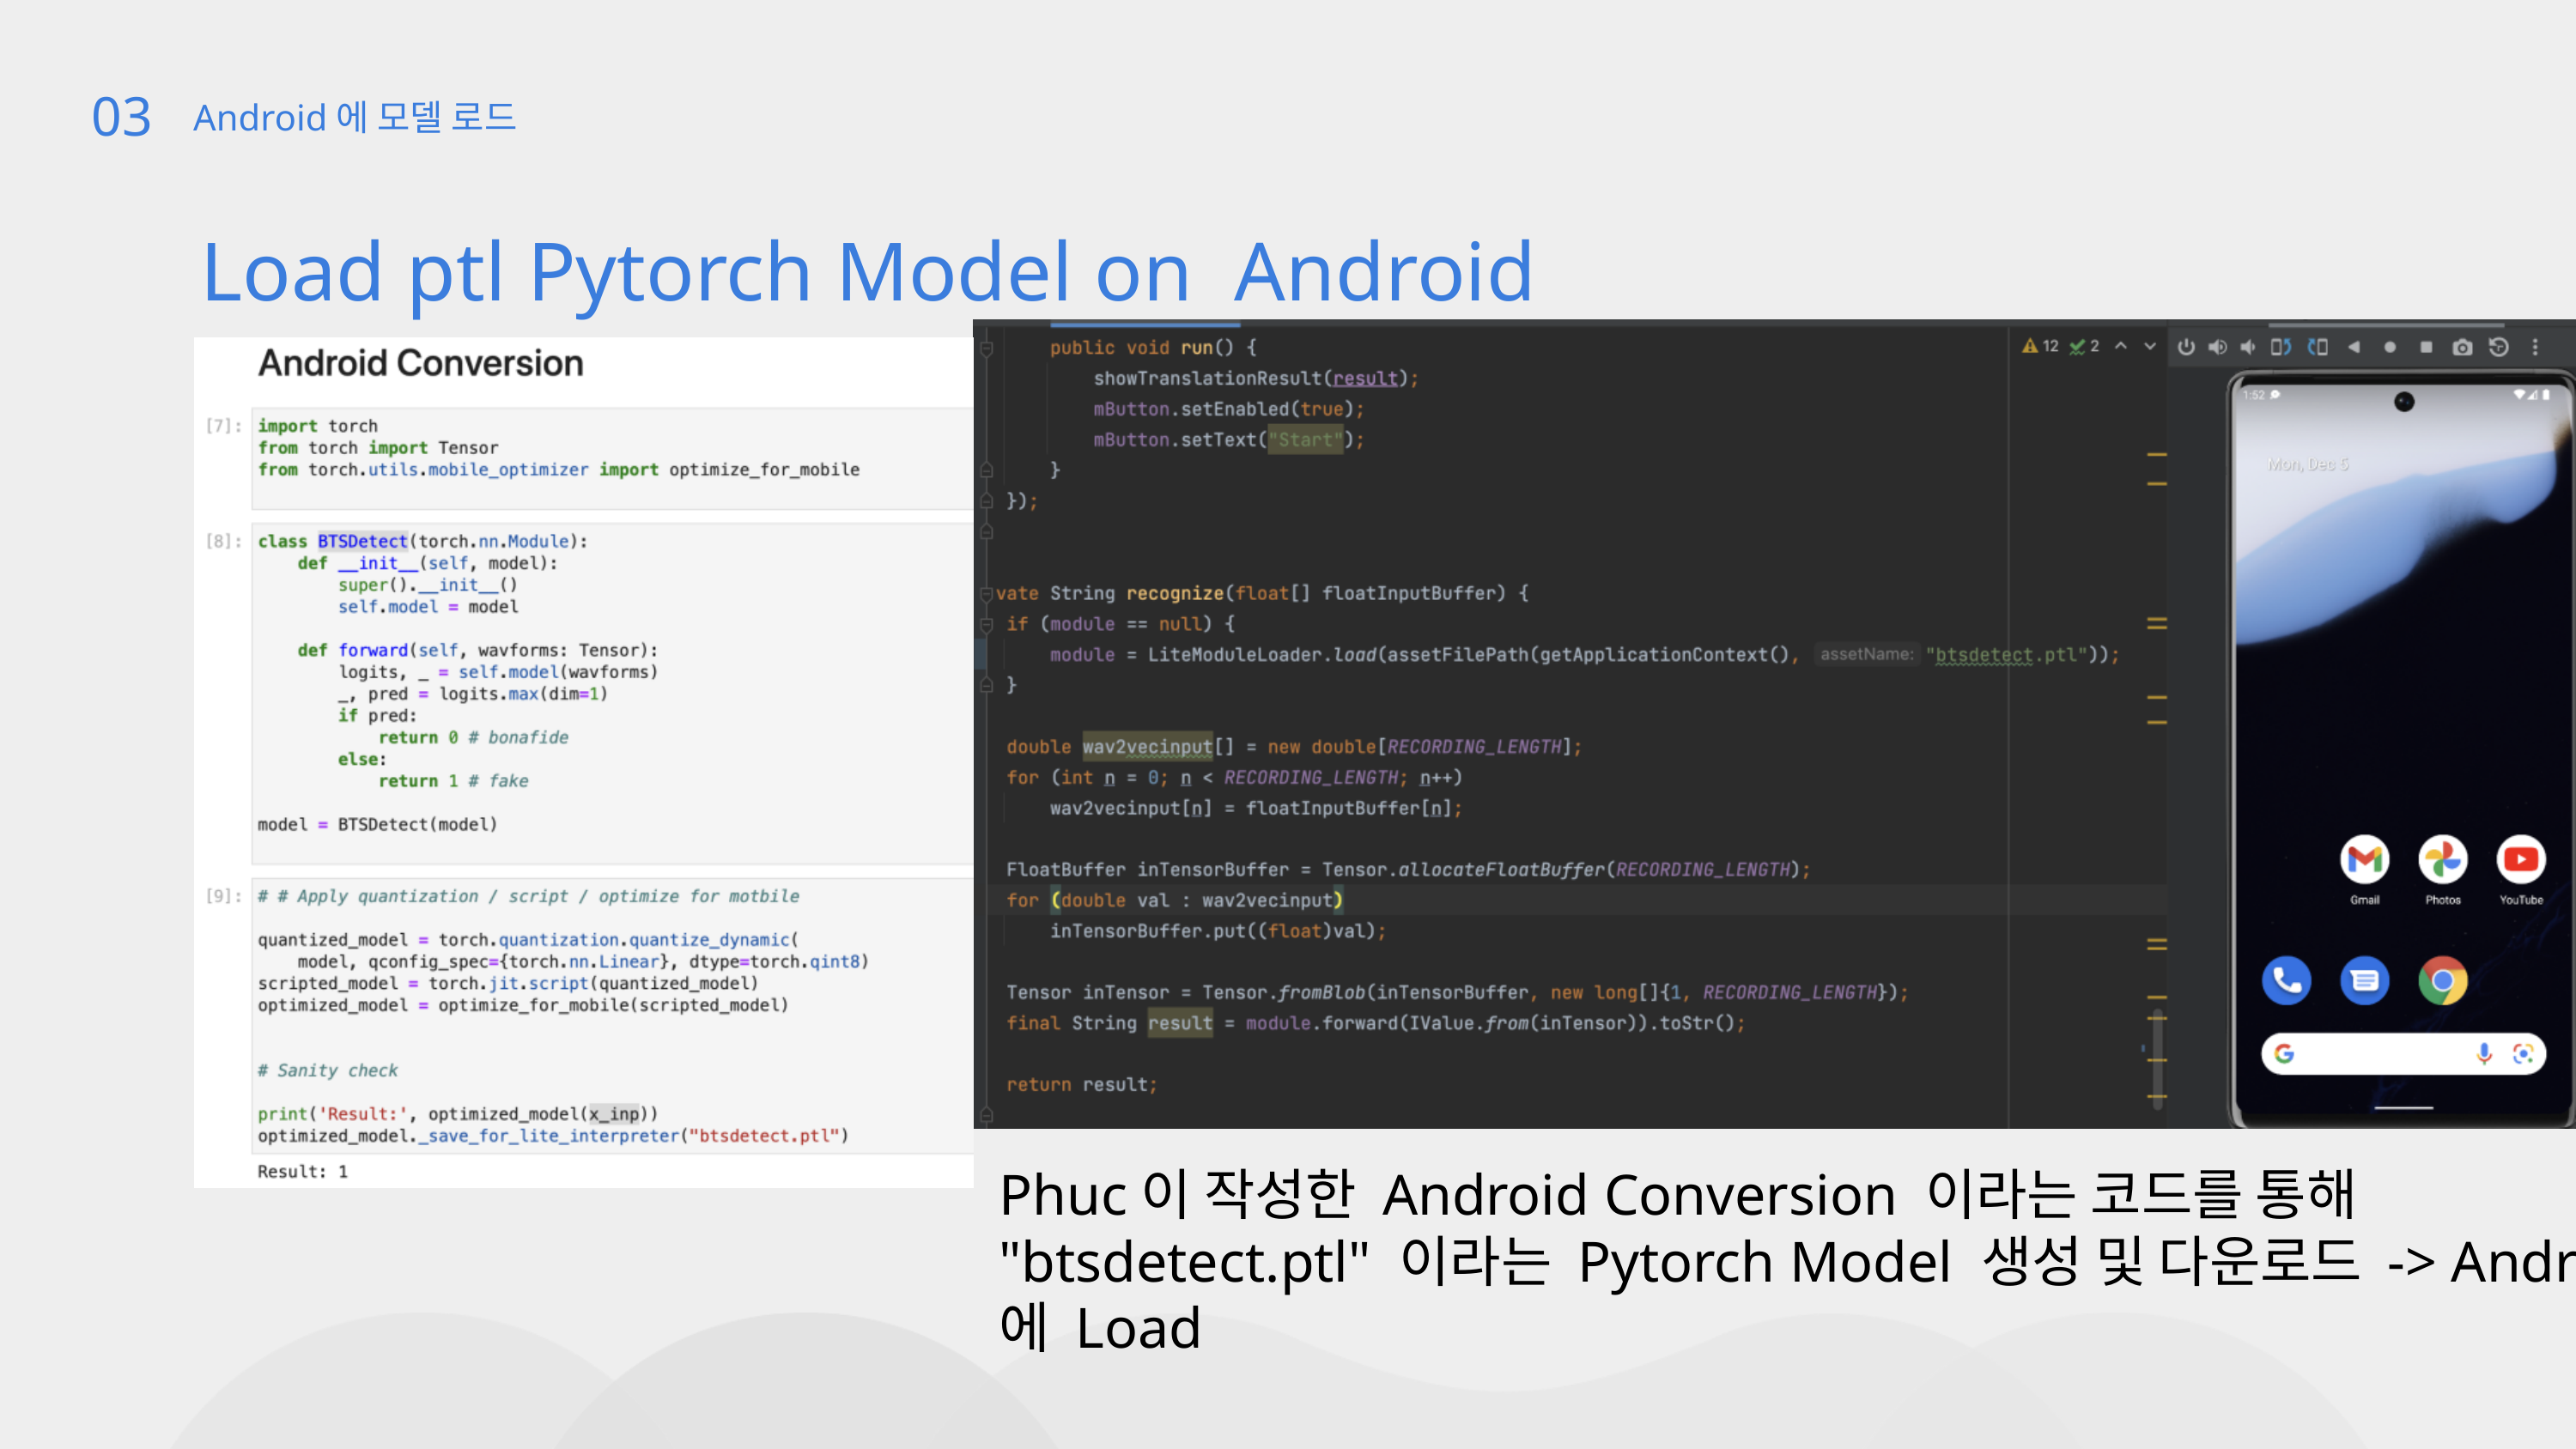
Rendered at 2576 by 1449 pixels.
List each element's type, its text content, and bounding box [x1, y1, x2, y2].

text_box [972, 319, 2576, 1129]
text_box Load ptl Pytorch Model on Android [187, 214, 2576, 324]
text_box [194, 337, 974, 1188]
text_box 03 [79, 76, 209, 154]
text_box Android에 모델 로드 [209, 88, 1201, 144]
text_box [122, 1313, 2416, 1449]
text_box Phuc이 작성한 Android Conversion 이라는 코드를 통해 "btsdetect.ptl" 이라는 Pytorch Model 생성 및 다운로드 -> Android에 Load [986, 1153, 2576, 1366]
